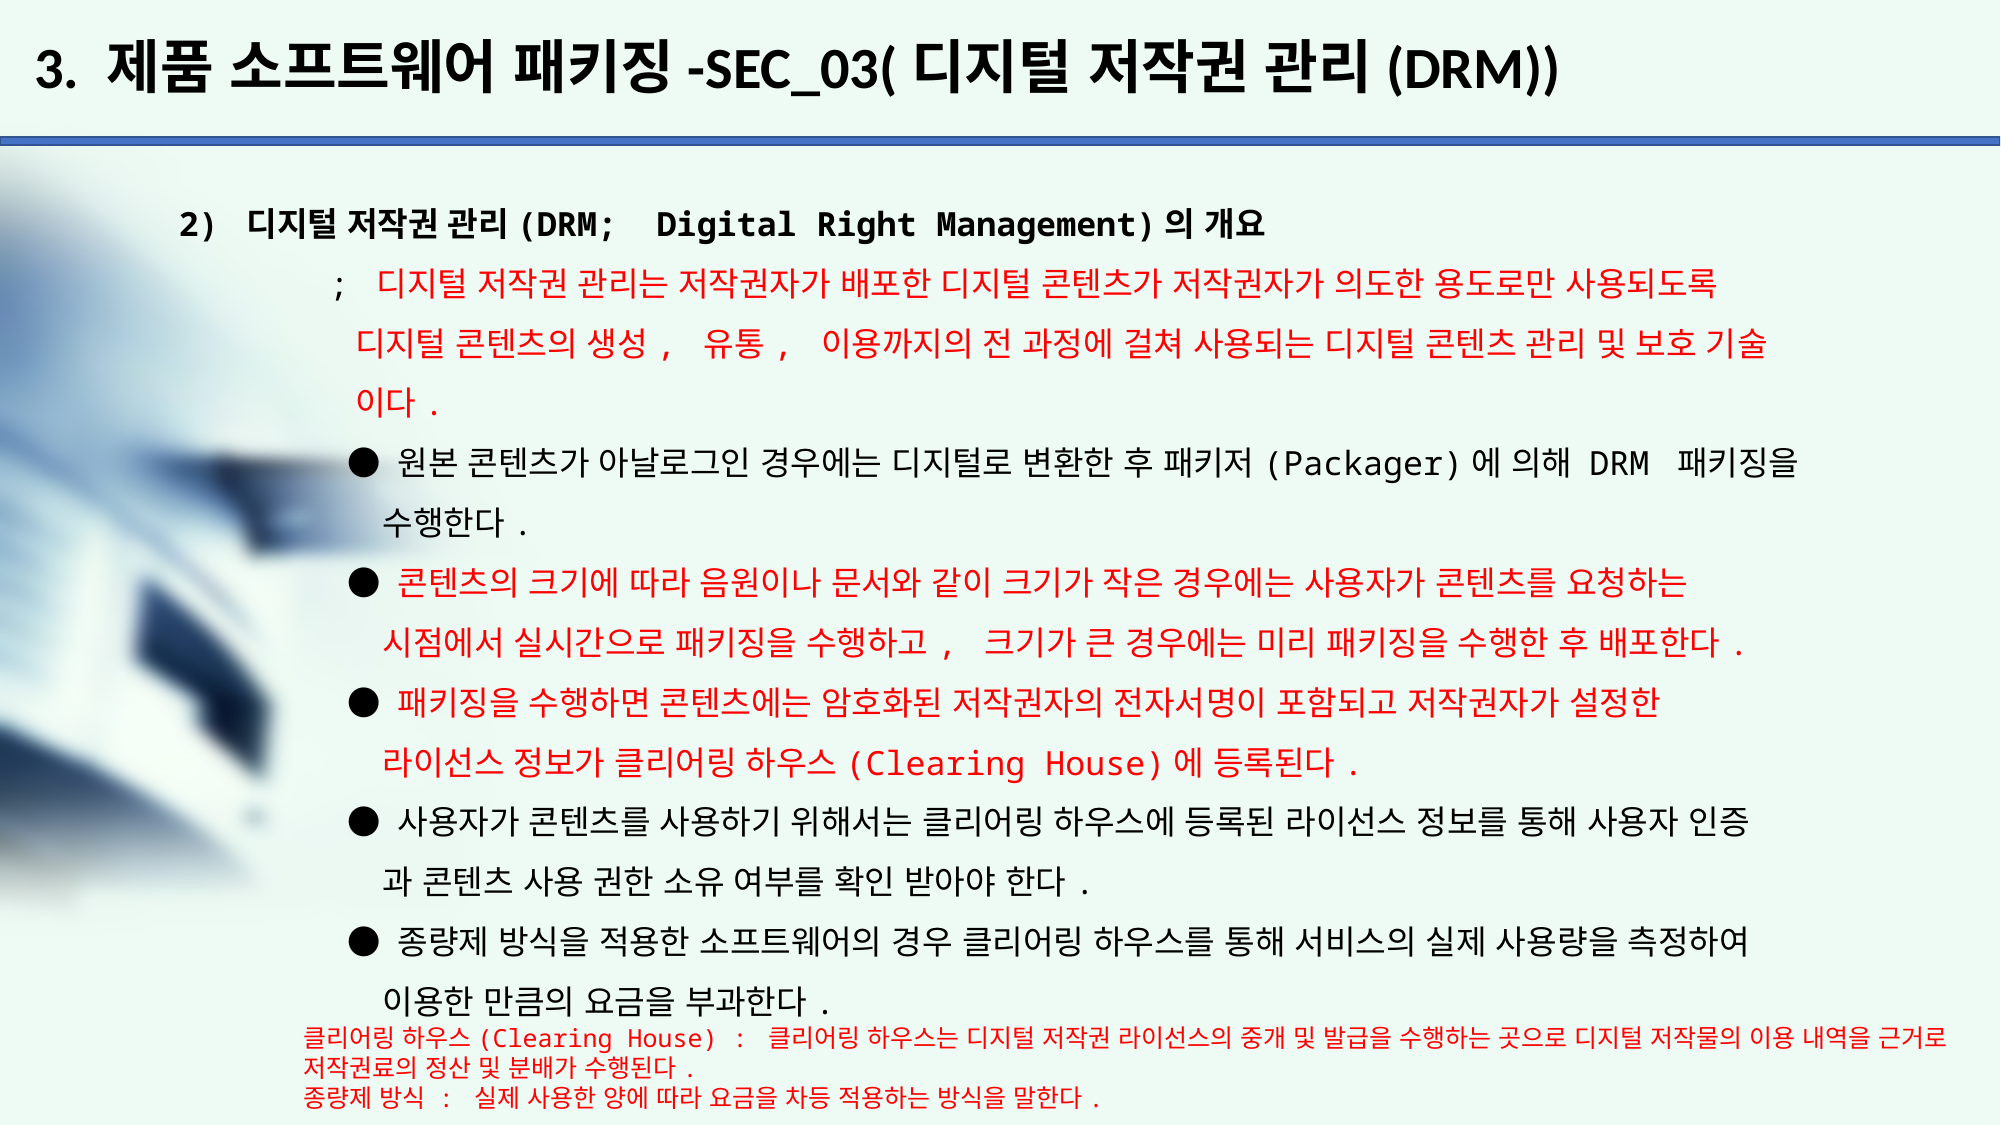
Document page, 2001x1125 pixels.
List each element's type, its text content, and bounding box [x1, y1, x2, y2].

text_box 2) 디지털 저작권 관리(DRM; Digital Right Management)의 개요 ; 디지털 저작권 관리는 저작권자가 배포한 디지털 콘텐츠가 저작권자가 의도한 용도로만 사용되도록 디지털 콘텐츠의 생성, 유통, 이용까지의 전 과정에 걸쳐 사용되는 디지털 콘텐츠 관리 및 보호 기술 이다. ● 원본 콘텐츠가 아날로그인 경우에는 디지털로 변환한 후 패키저(Packager)에 의해 DRM 패키징을 수행한다. ● 콘텐츠의 크기에 따라 음원이나 문서와 같이 크기가 작은 경우에는 사용자가 콘텐츠를 요청하는 시점에서 실시간으로 패키징을 수행하고, 크기가 큰 경우에는 미리 패키징을 수행한 후 배포한다. ● 패키징을 수행하면 콘텐츠에는 암호화된 저작권자의 전자서명이 포함되고 저작권자가 설정한 라이선스 정보가 클리어링 하우스(Clearing House)에 등록된다. ● 사용자가 콘텐츠를 사용하기 위해서는 클리어링 하우스에 등록된 라이선스 정보를 통해 사용자 인증 과 콘텐츠 사용 권한 소유 여부를 확인 받아야 한다. ● 종량제 방식을 적용한 소프트웨어의 경우 클리어링 하우스를 통해 서비스의 실제 사용량을 측정하여 이용한 만큼의 요금을 부과한다. [163, 175, 1922, 1029]
text_box 클리어링 하우스(Clearing House) : 클리어링 하우스는 디지털 저작권 라이선스의 중개 및 발급을 수행하는 곳으로 디지털 저작물의 이용 내역을 근거로 저작권료의 정산 및 분배가 수행된다. 종량제 방식 : 실제 사용한 양에 따라 요금을 차등 적용하는 방식을 말한다. [288, 1014, 1967, 1120]
picture [0, 0, 2000, 136]
picture [0, 146, 2000, 1125]
title 3. 제품 소프트웨어 패키징-SEC_03(디지털 저작권 관리(DRM)) [19, 14, 1745, 126]
